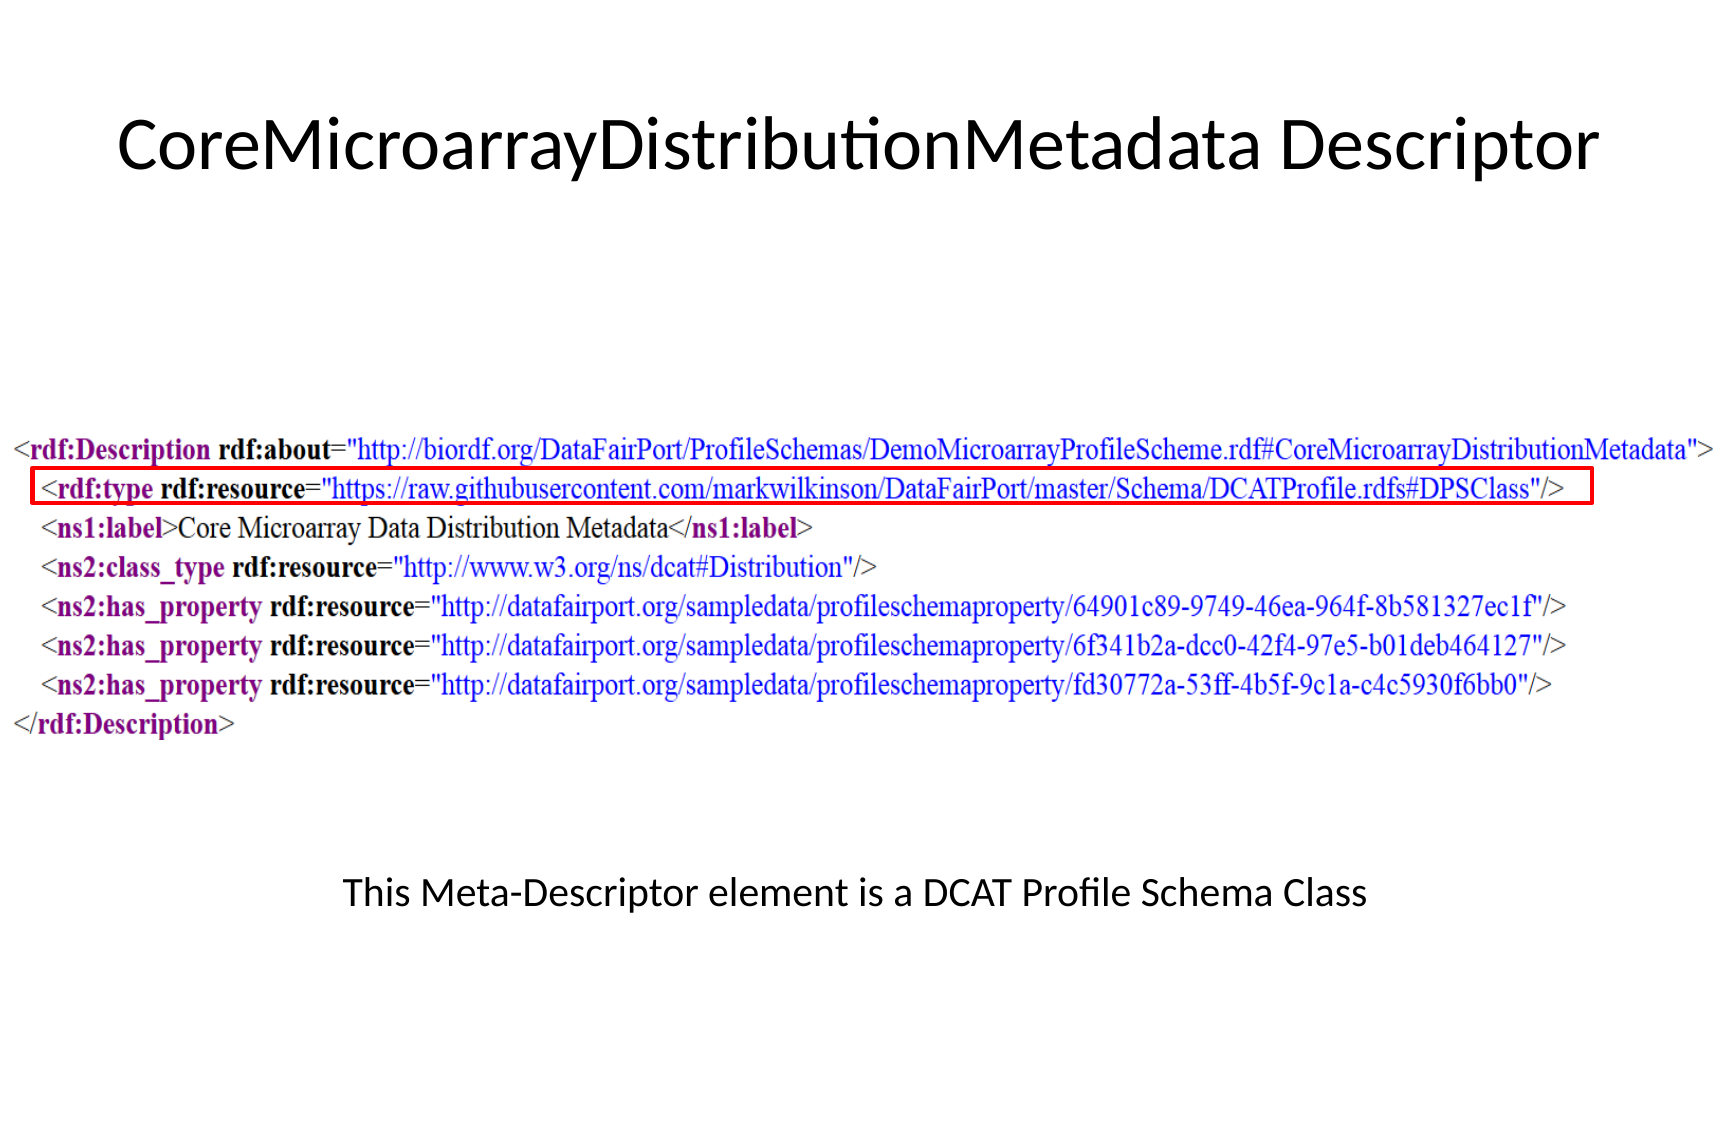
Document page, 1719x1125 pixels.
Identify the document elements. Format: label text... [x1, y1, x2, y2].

text_box This Meta-Descriptor element is a DCAT Profile Schema Class [327, 857, 1383, 923]
title CoreMicroarrayDistributionMetadata Descriptor [85, 45, 1633, 233]
picture [10, 430, 1719, 740]
